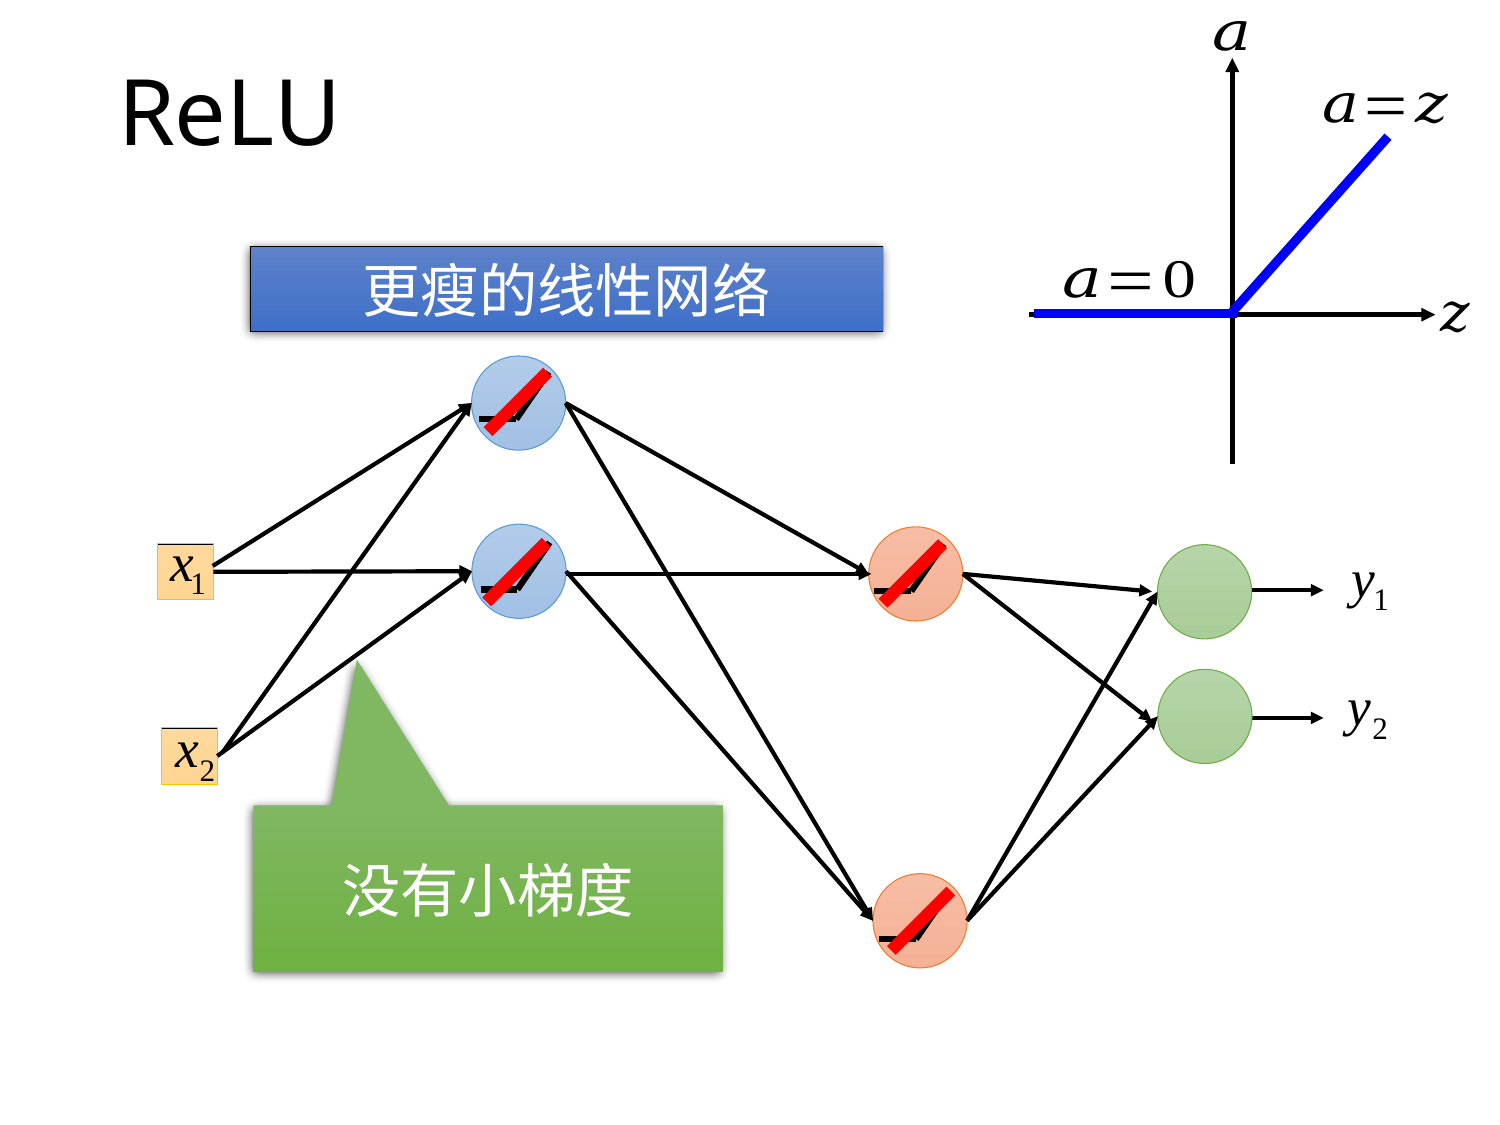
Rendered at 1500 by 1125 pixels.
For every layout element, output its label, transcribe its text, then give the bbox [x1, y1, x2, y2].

text_box [472, 523, 565, 619]
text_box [1334, 672, 1397, 749]
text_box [891, 890, 951, 951]
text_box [565, 402, 873, 921]
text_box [222, 403, 472, 571]
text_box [486, 542, 547, 602]
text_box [487, 372, 548, 432]
text_box 没有小梯度 [253, 756, 723, 973]
text_box [1156, 544, 1253, 640]
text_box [212, 403, 222, 566]
text_box [872, 873, 968, 969]
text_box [882, 543, 943, 604]
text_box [161, 714, 223, 791]
text_box 更瘦的线性网络 [249, 246, 884, 332]
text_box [967, 591, 1158, 921]
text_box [217, 571, 472, 756]
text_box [962, 592, 967, 722]
text_box [1158, 668, 1253, 765]
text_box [1338, 543, 1397, 620]
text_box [962, 573, 1152, 592]
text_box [1029, 3, 1474, 464]
text_box [873, 526, 964, 622]
text_box [471, 355, 567, 451]
title ReLU [103, 7, 1029, 225]
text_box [157, 528, 214, 604]
